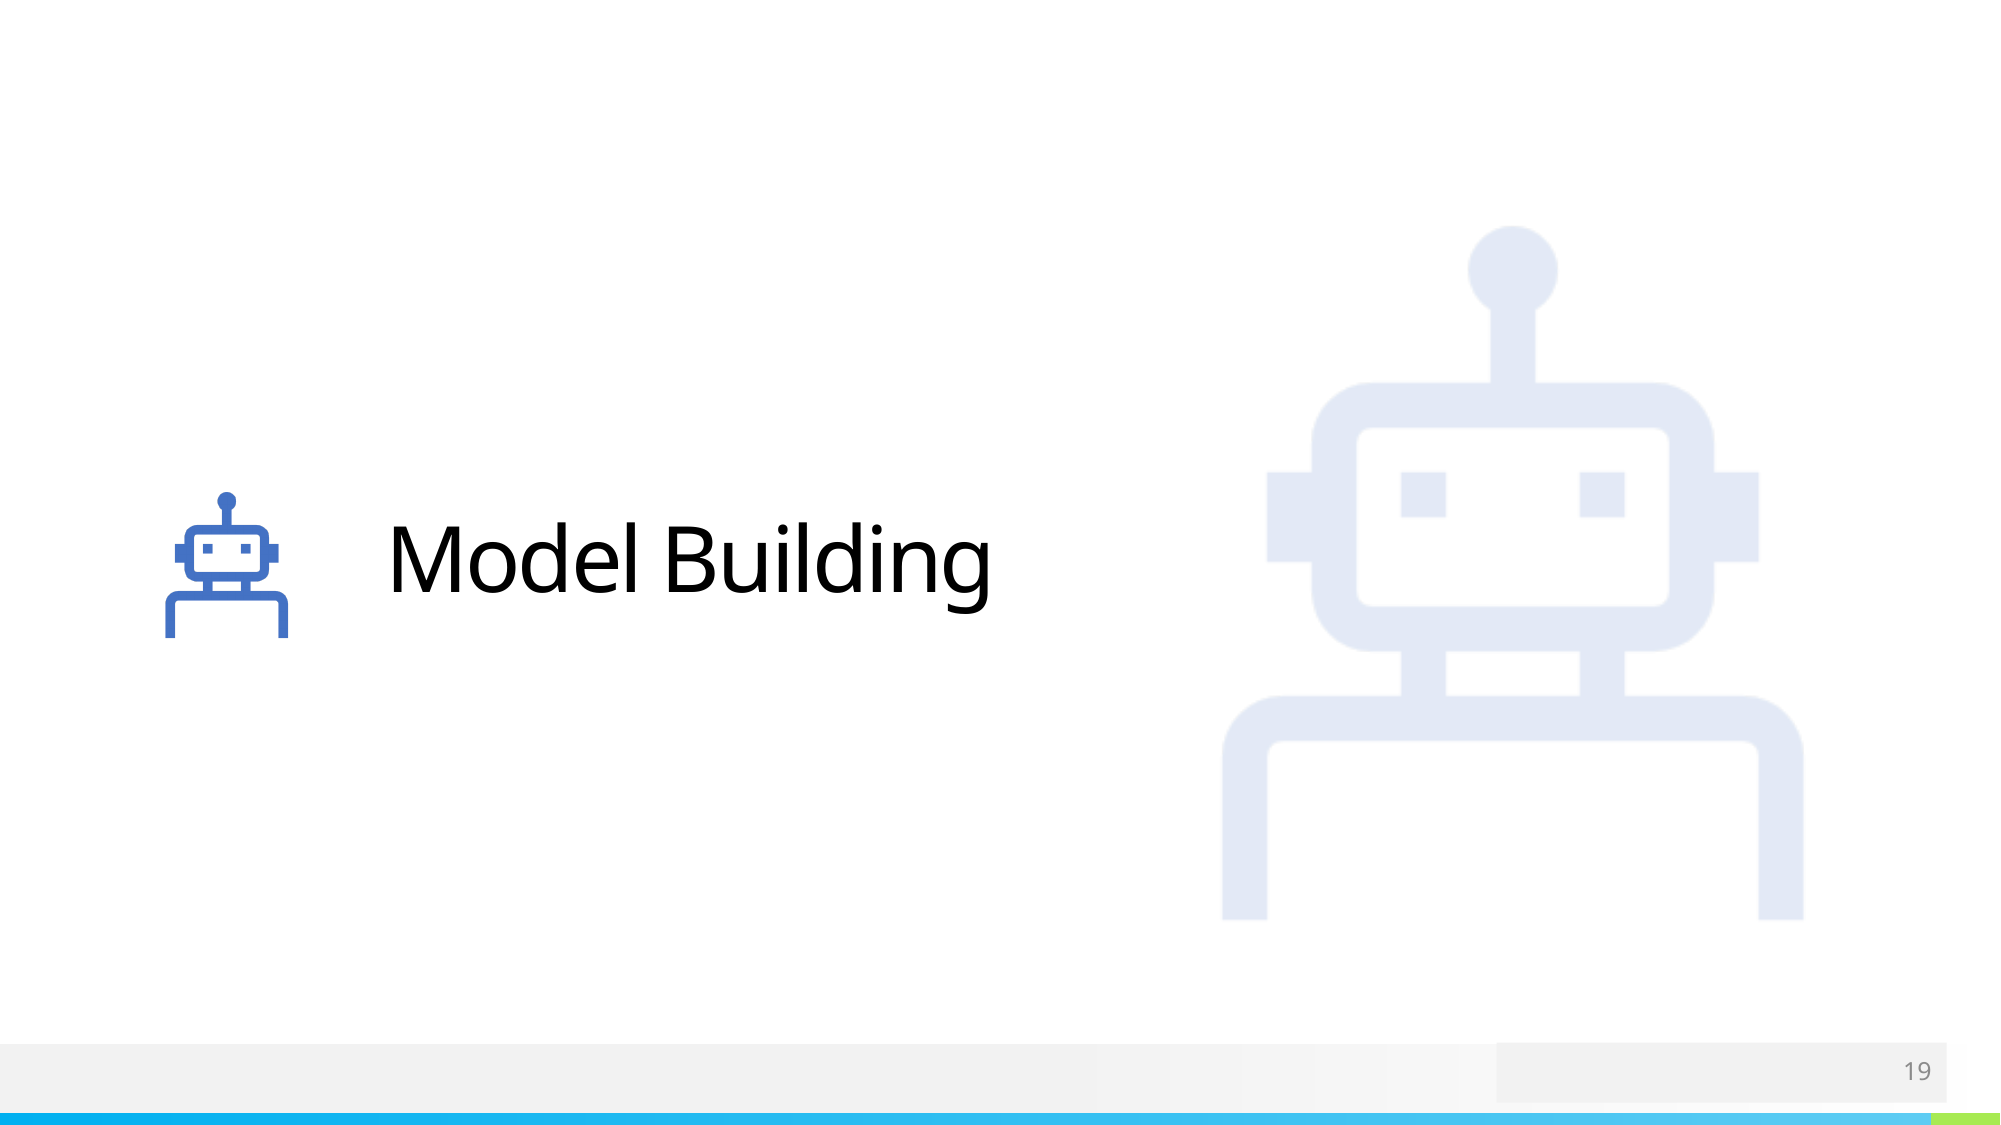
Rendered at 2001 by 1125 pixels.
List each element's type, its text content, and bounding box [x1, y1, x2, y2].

slide_number 19 [1496, 1042, 1947, 1103]
picture [1089, 133, 1947, 992]
title Model Building [370, 441, 1089, 683]
picture [137, 472, 318, 653]
